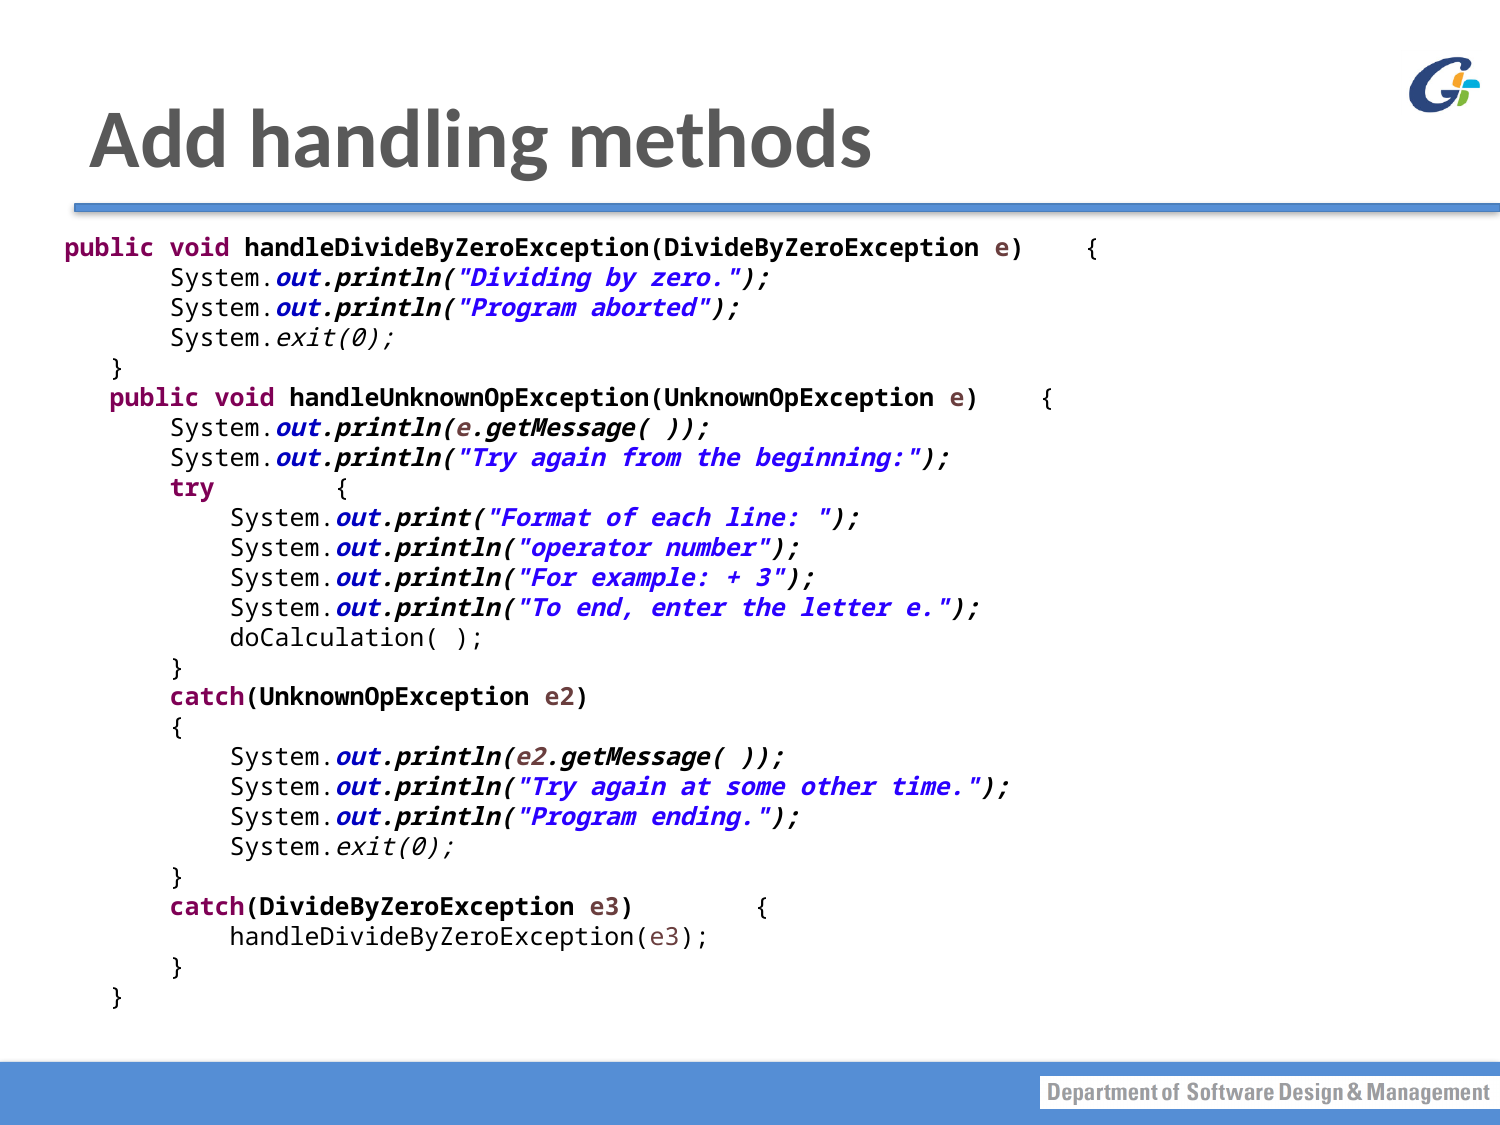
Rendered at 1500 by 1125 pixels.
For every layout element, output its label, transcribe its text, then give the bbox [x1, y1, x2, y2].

title Add handling methods [75, 76, 1425, 224]
picture [1401, 50, 1482, 115]
text_box public void handleDivideByZeroException(DivideByZeroException e) { System.out.println("Dividing by zero."); System.out.println("Program aborted"); System.exit(0); } public void handleUnknownOpException(UnknownOpException e) { System.out.println(e.getMessage( )); System.out.println("Try again from the beginning:"); try { System.out.print("Format of each line: "); System.out.println("operator number"); System.out.println("For example: + 3"); System.out.println("To end, enter the letter e."); doCalculation( ); } catch(UnknownOpException e2) { System.out.println(e2.getMessage( )); System.out.println("Try again at some other time."); System.out.println("Program ending."); System.exit(0); } catch(DivideByZeroException e3) { handleDivideByZeroException(e3); } } [34, 224, 1434, 1018]
picture [1040, 1076, 1500, 1109]
